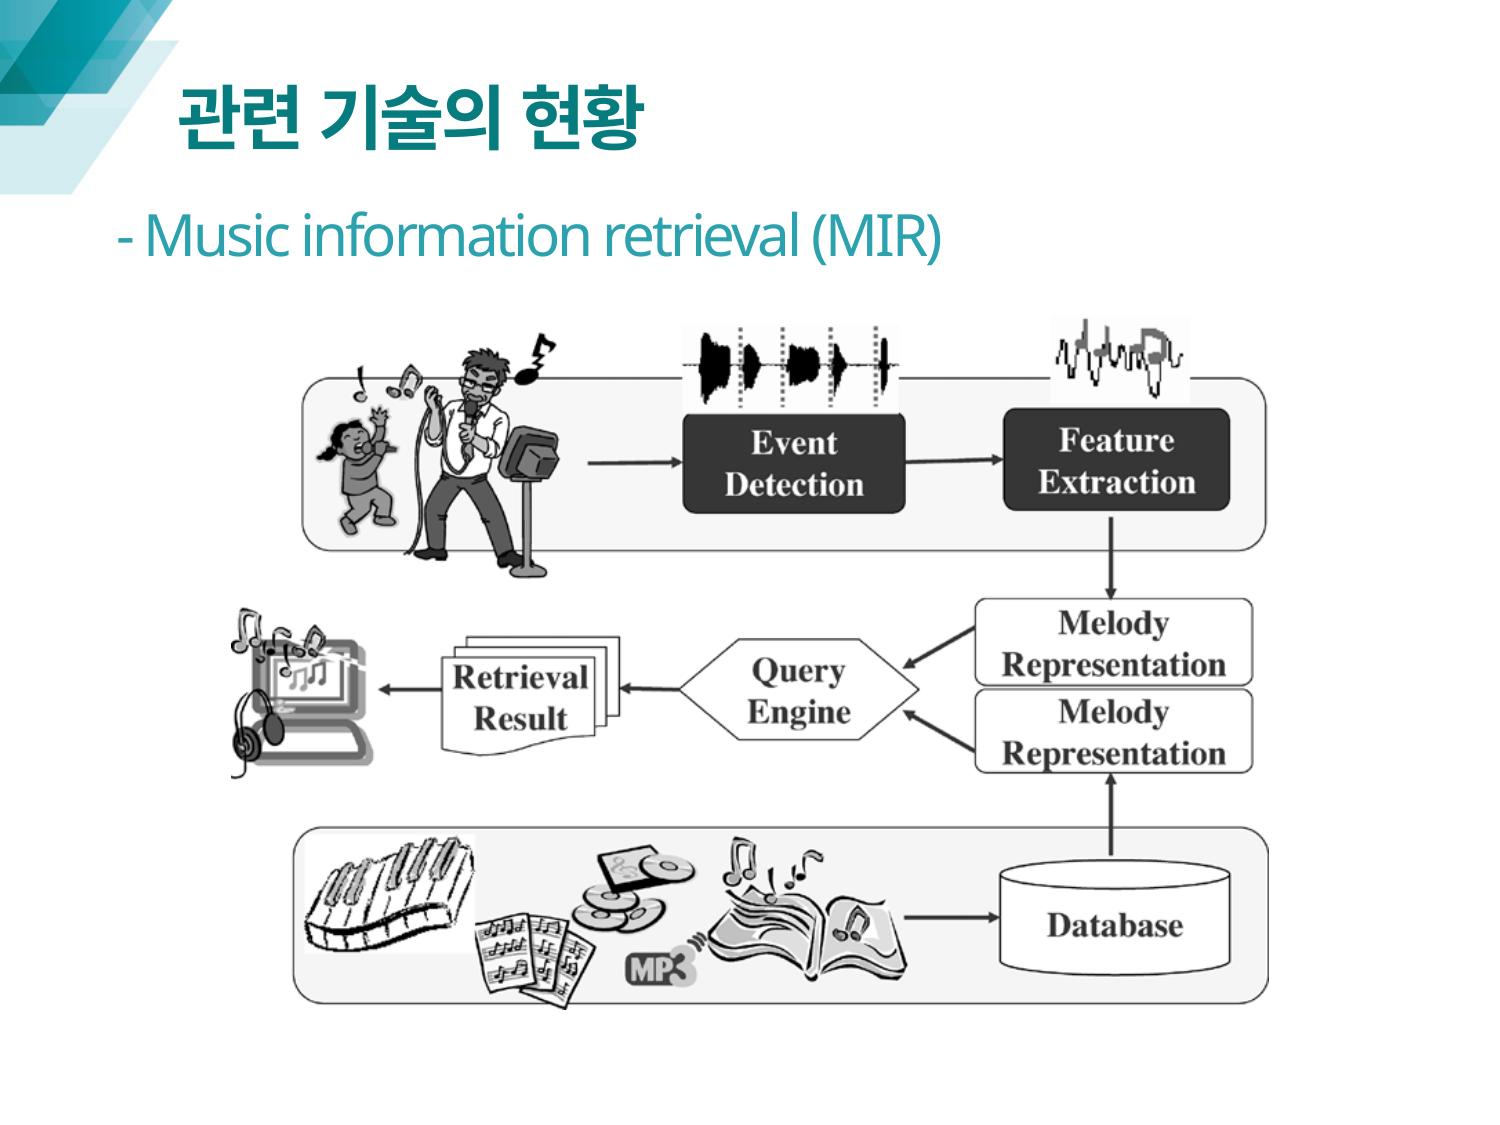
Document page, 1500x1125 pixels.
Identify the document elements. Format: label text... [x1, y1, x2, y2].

picture [0, 0, 1500, 1125]
text_box - Music information retrieval (MIR) [101, 190, 958, 275]
title 관련 기술의 현황 [162, 53, 1457, 189]
